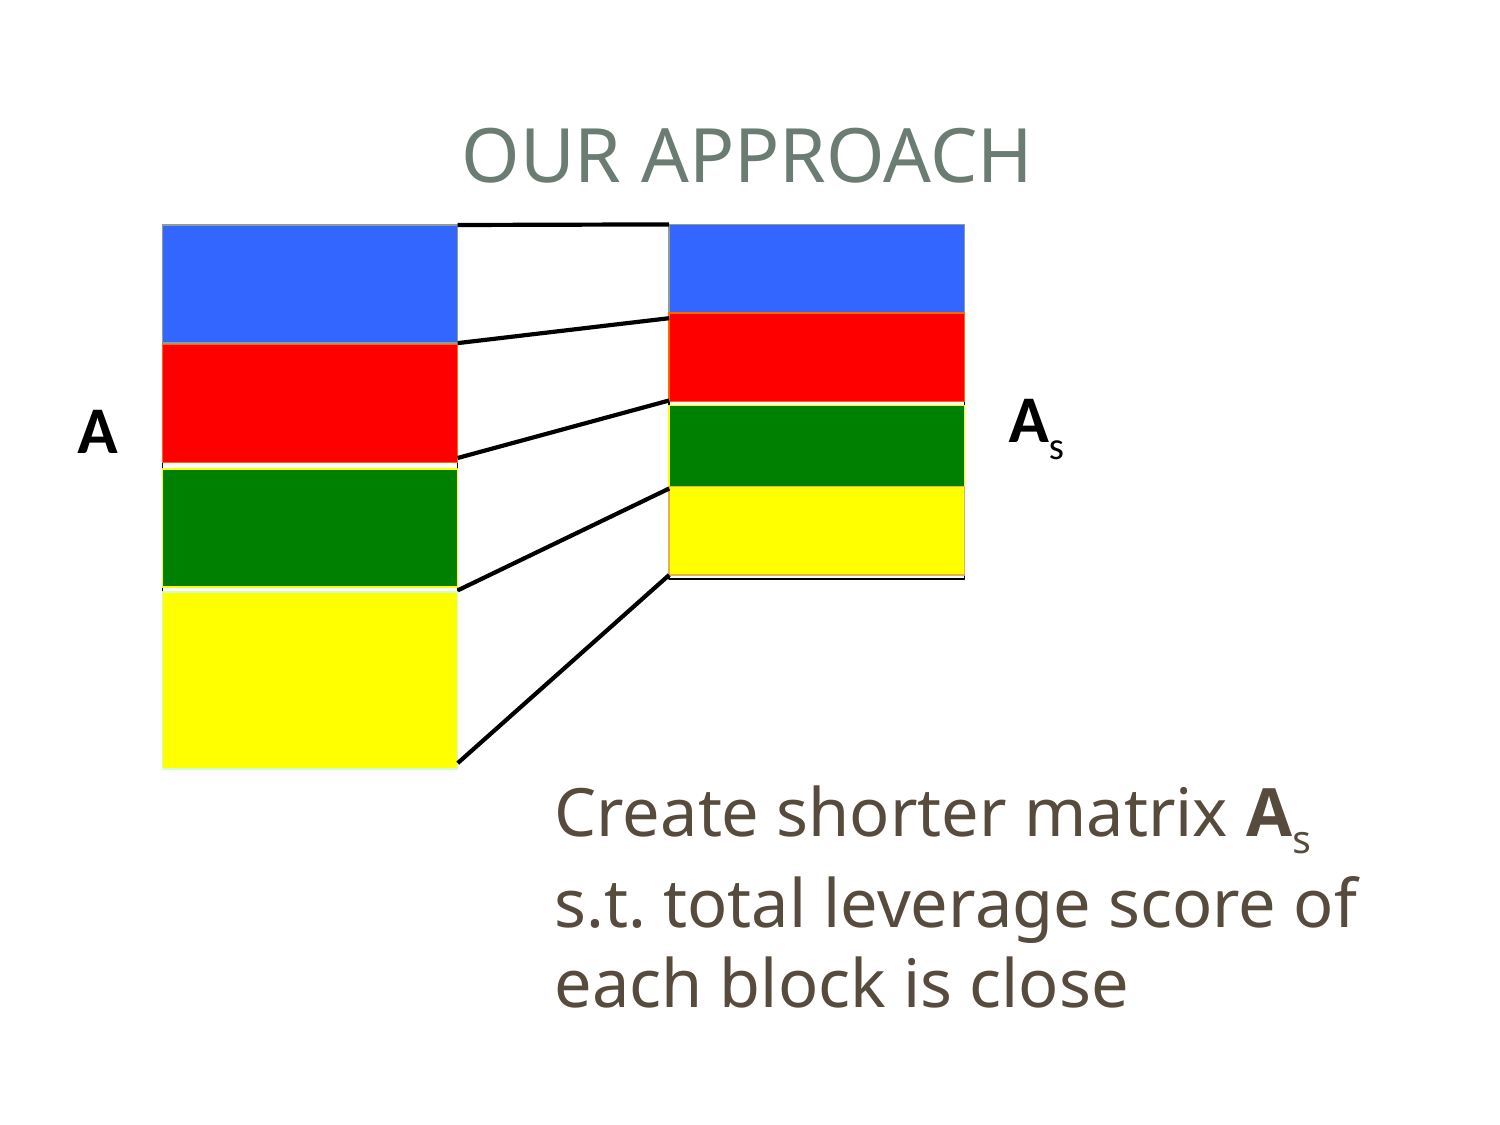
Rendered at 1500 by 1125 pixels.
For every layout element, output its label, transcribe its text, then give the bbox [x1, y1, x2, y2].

text_box [162, 224, 458, 344]
text_box [668, 312, 965, 402]
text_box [457, 317, 670, 344]
text_box [668, 224, 965, 312]
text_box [457, 488, 670, 591]
text_box [162, 344, 458, 463]
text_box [457, 591, 670, 764]
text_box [457, 400, 670, 459]
text_box [669, 486, 965, 576]
text_box [175, 463, 458, 468]
title Our Approach [69, 66, 1425, 238]
text_box A [62, 379, 175, 474]
text_box As [993, 368, 1100, 475]
text_box Create shorter matrix As s.t. total leverage score of each block is close [520, 762, 1409, 1038]
text_box [162, 591, 458, 770]
text_box [670, 576, 965, 580]
text_box [162, 468, 458, 588]
text_box [668, 405, 965, 486]
